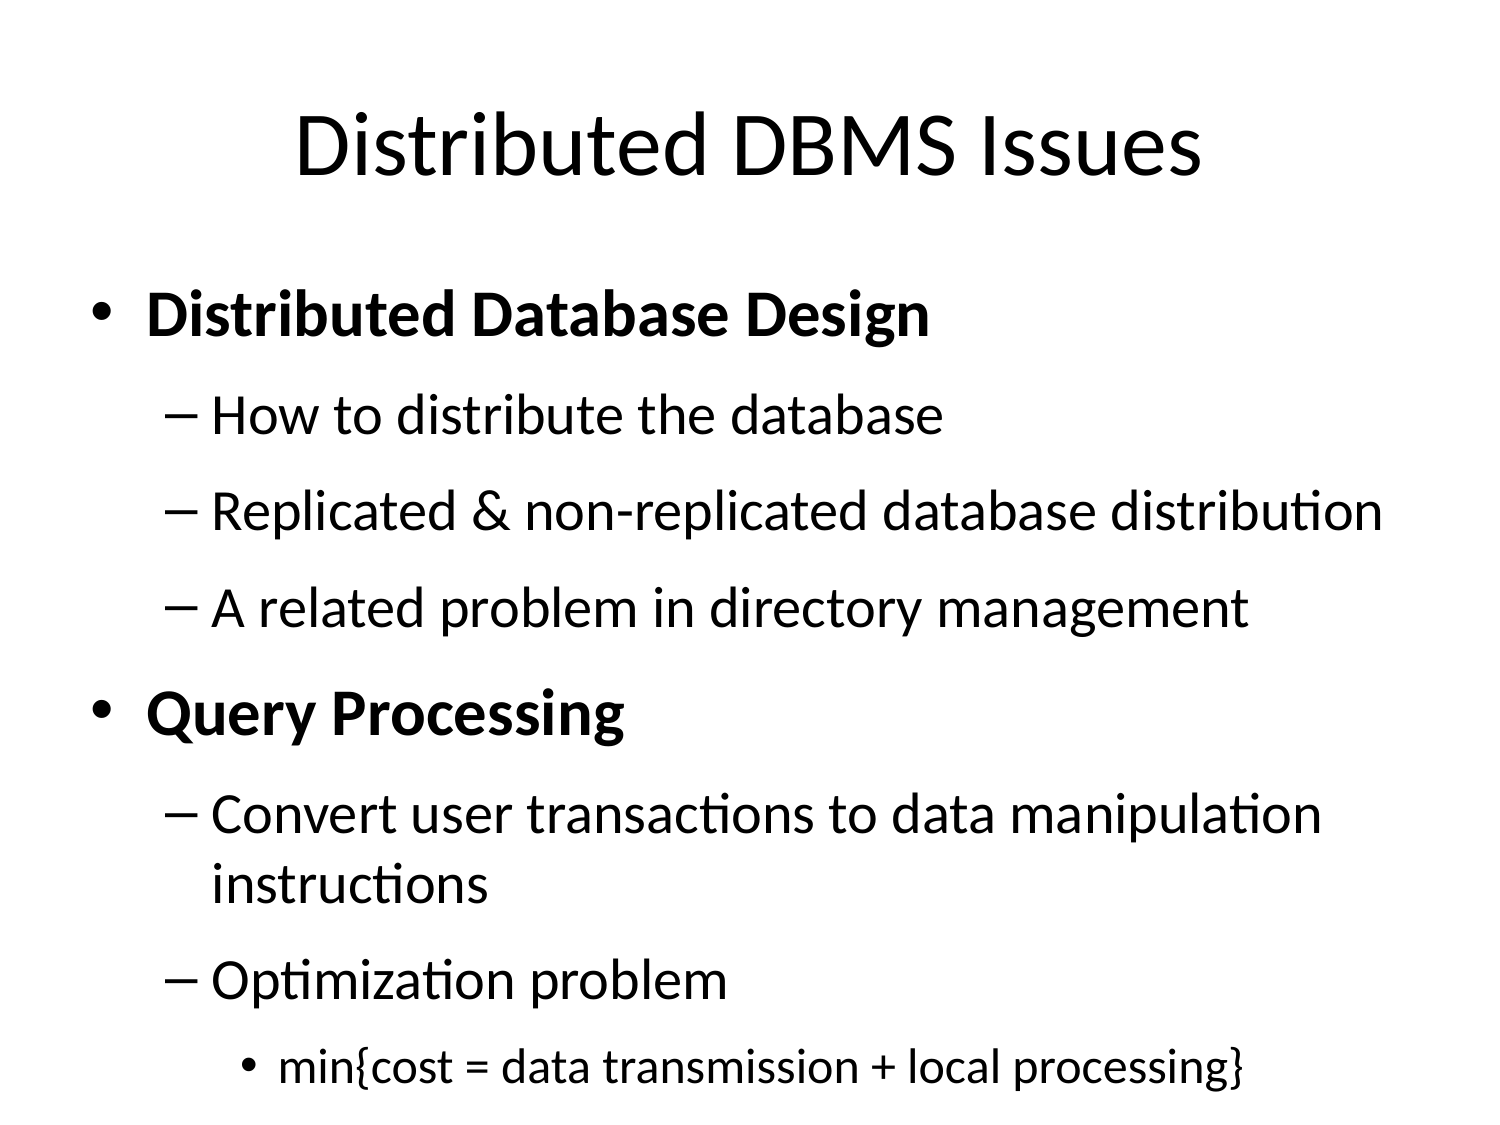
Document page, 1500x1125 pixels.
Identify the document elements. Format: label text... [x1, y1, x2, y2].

title Distributed DBMS Issues [75, 45, 1425, 233]
list Distributed Database Design How to distribute the database Replicated & non-replicated database distribution A related problem in directory management Query Processing Convert user transactions to data manipulation instructions Optimization problem min{cost = data transmission + local processing} General formulation is NP-hard [75, 262, 1425, 1005]
